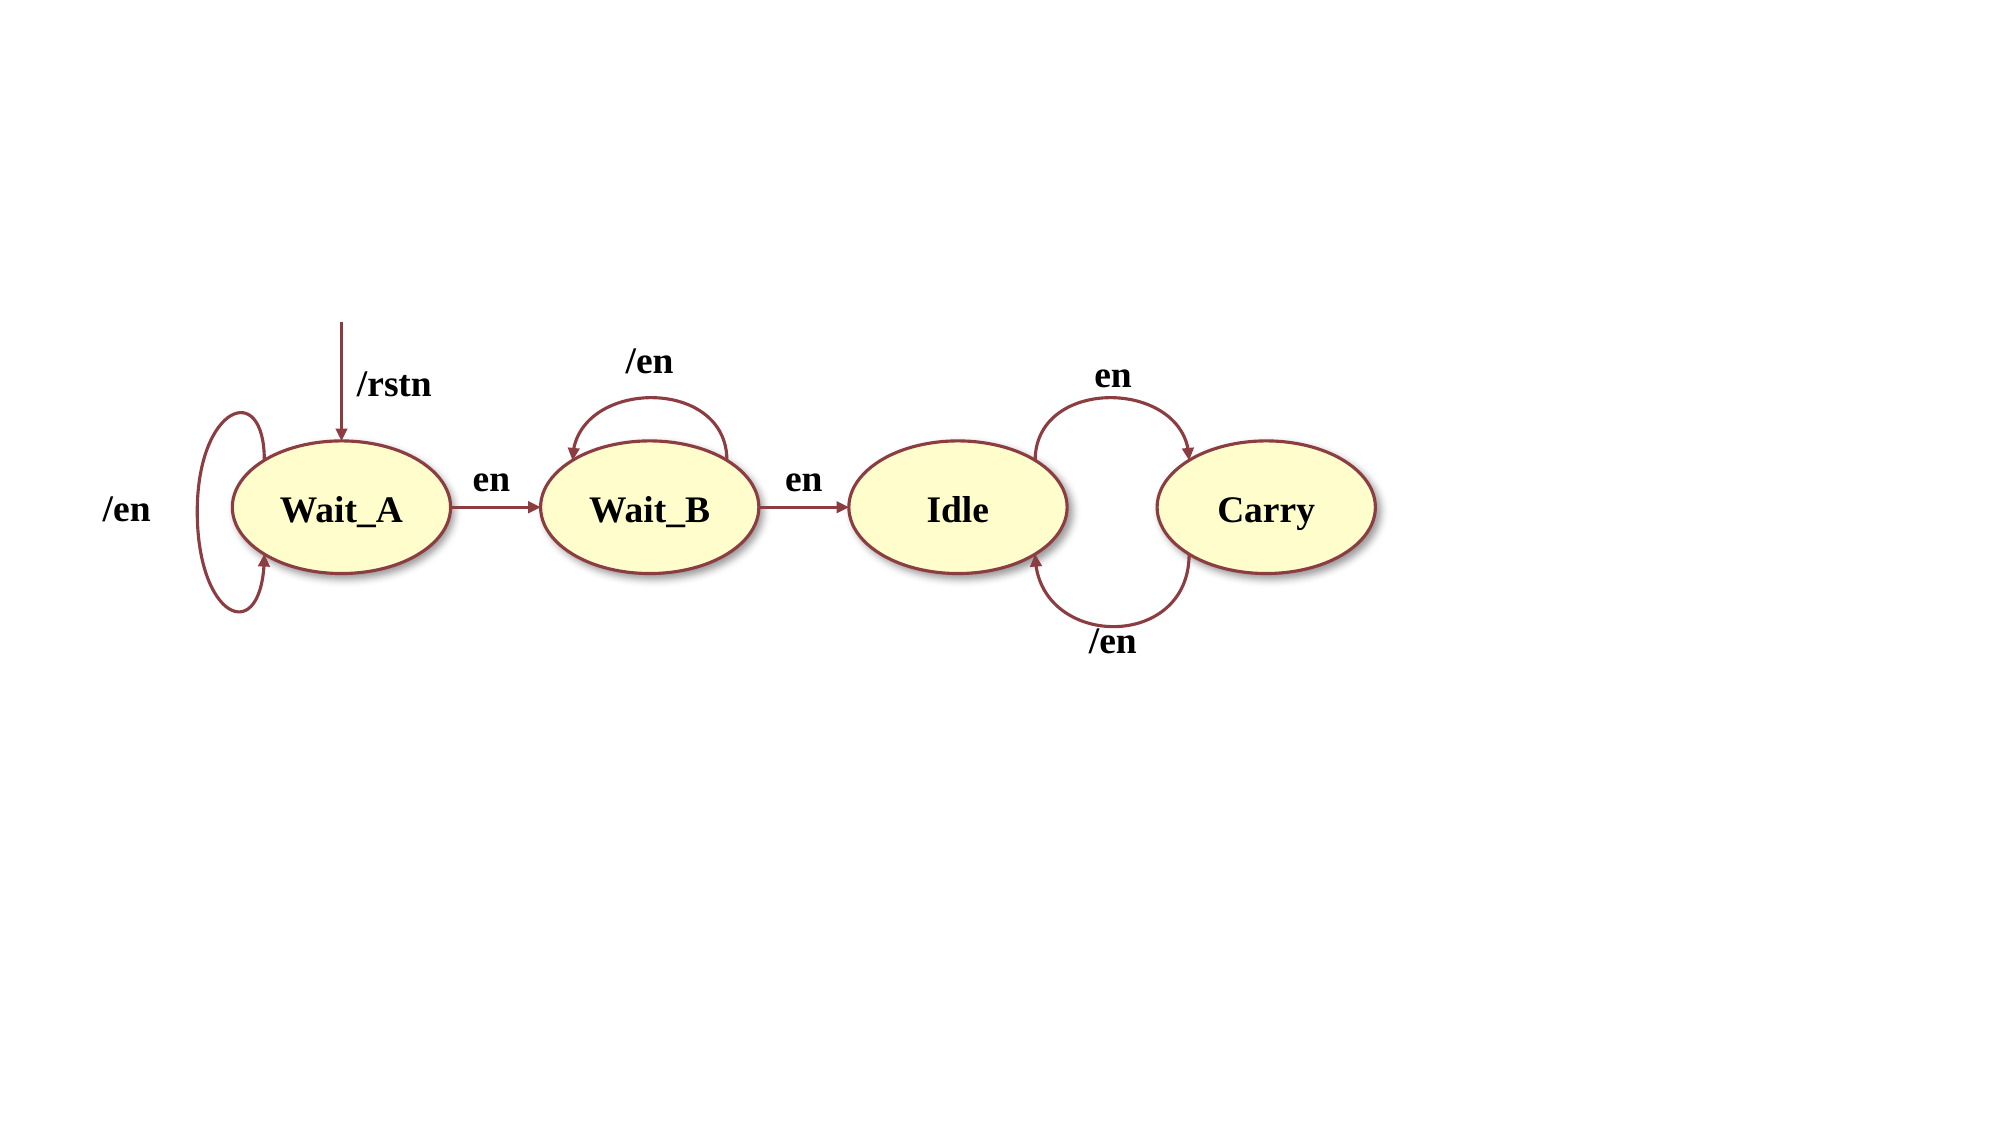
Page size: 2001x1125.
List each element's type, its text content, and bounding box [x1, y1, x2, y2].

text_box /en [610, 328, 689, 389]
text_box en [1079, 342, 1147, 403]
text_box Idle [847, 439, 1069, 575]
text_box /en [87, 476, 166, 537]
text_box en [457, 446, 526, 507]
text_box Wait_B [539, 439, 760, 575]
text_box /en [1074, 609, 1152, 669]
text_box Carry [1156, 439, 1377, 575]
text_box Wait_A [231, 439, 452, 575]
text_box en [770, 446, 838, 507]
text_box /rstn [342, 351, 447, 411]
